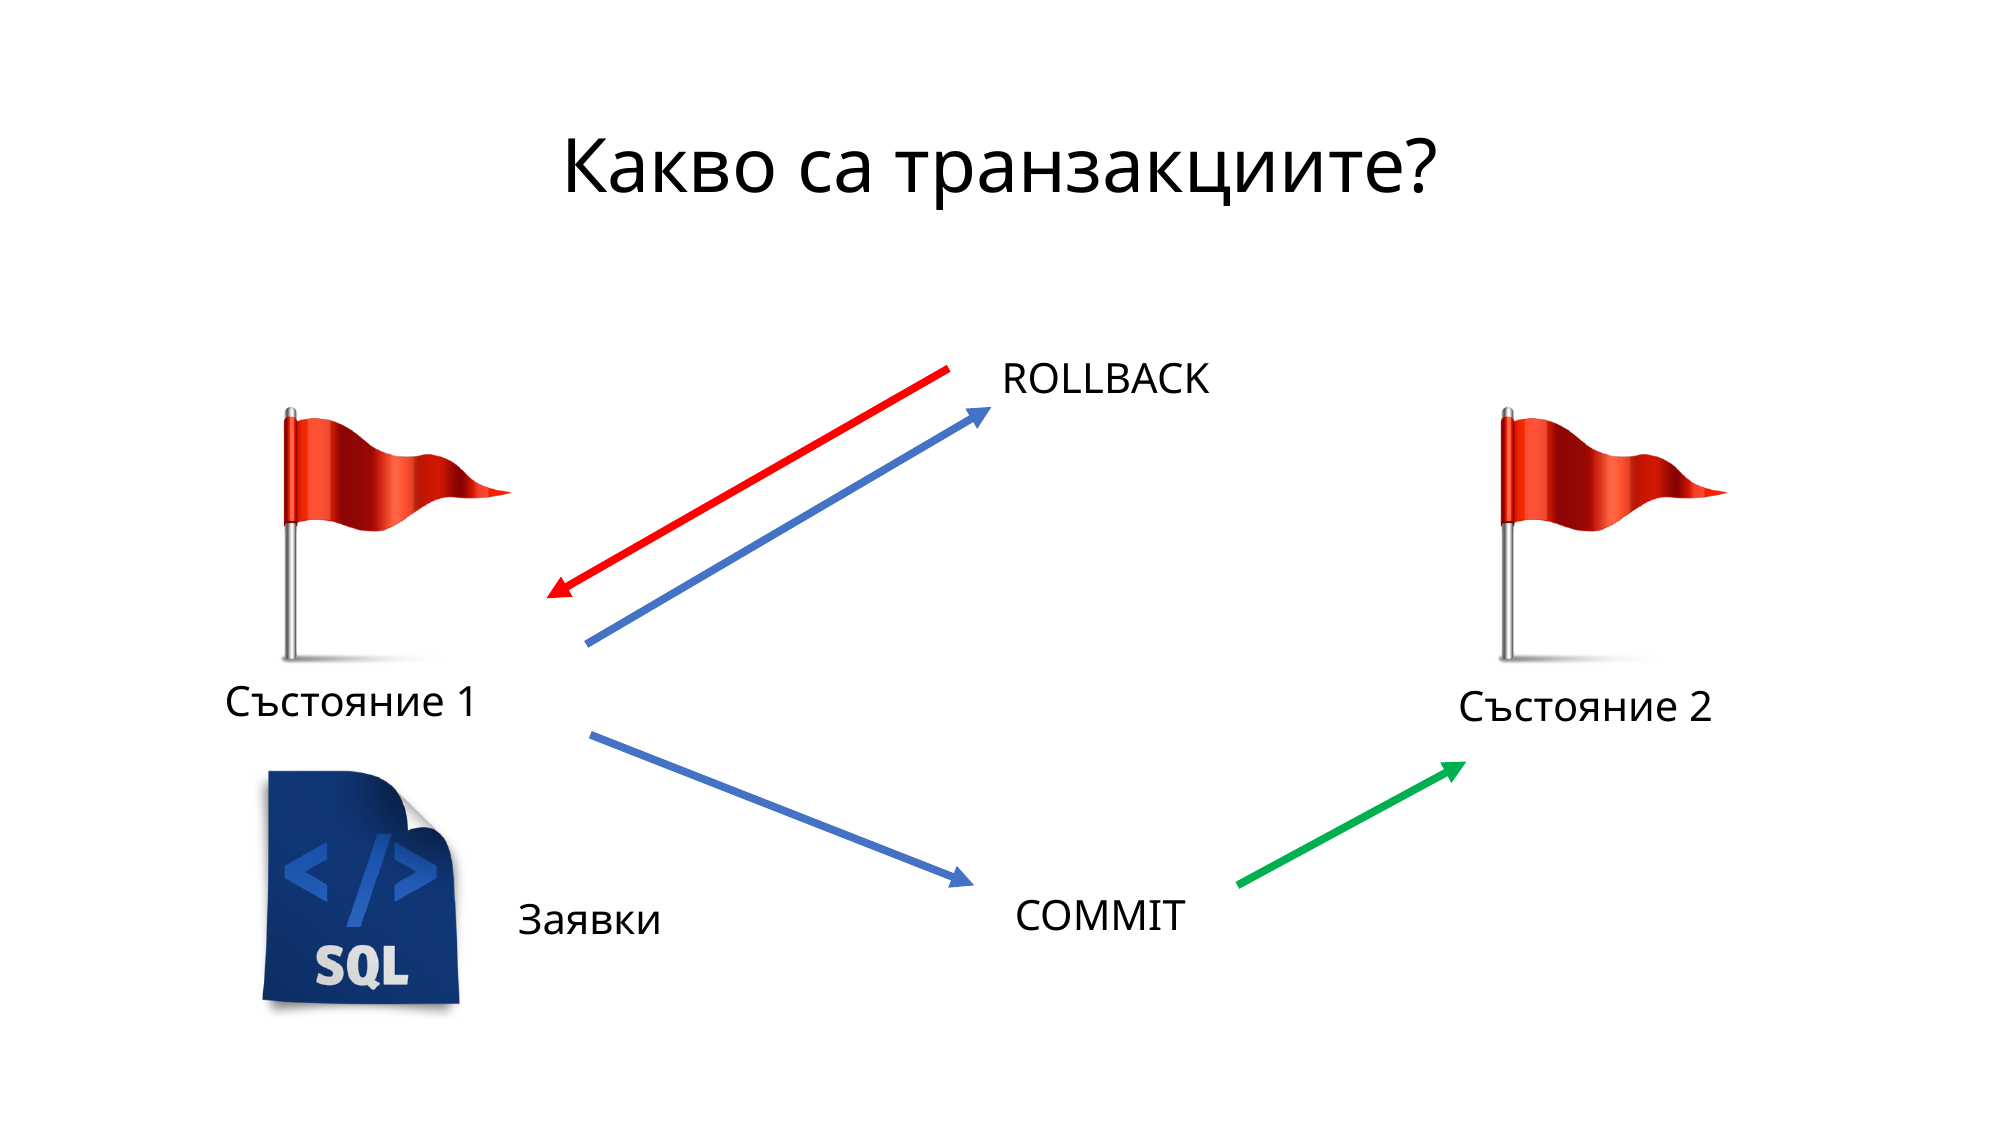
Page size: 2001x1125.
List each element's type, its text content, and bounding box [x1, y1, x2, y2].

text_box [546, 368, 949, 599]
picture [1495, 406, 1727, 665]
text_box ROLLBACK [986, 344, 1225, 410]
picture [206, 737, 509, 1041]
picture [278, 406, 511, 665]
text_box Заявки [509, 885, 678, 951]
text_box COMMIT [999, 881, 1201, 947]
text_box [1237, 761, 1467, 886]
title Какво са транзакциите? [137, 59, 1863, 278]
text_box Състояние 2 [1443, 672, 1729, 738]
text_box Състояние 1 [209, 667, 495, 733]
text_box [590, 734, 975, 886]
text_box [586, 406, 992, 645]
